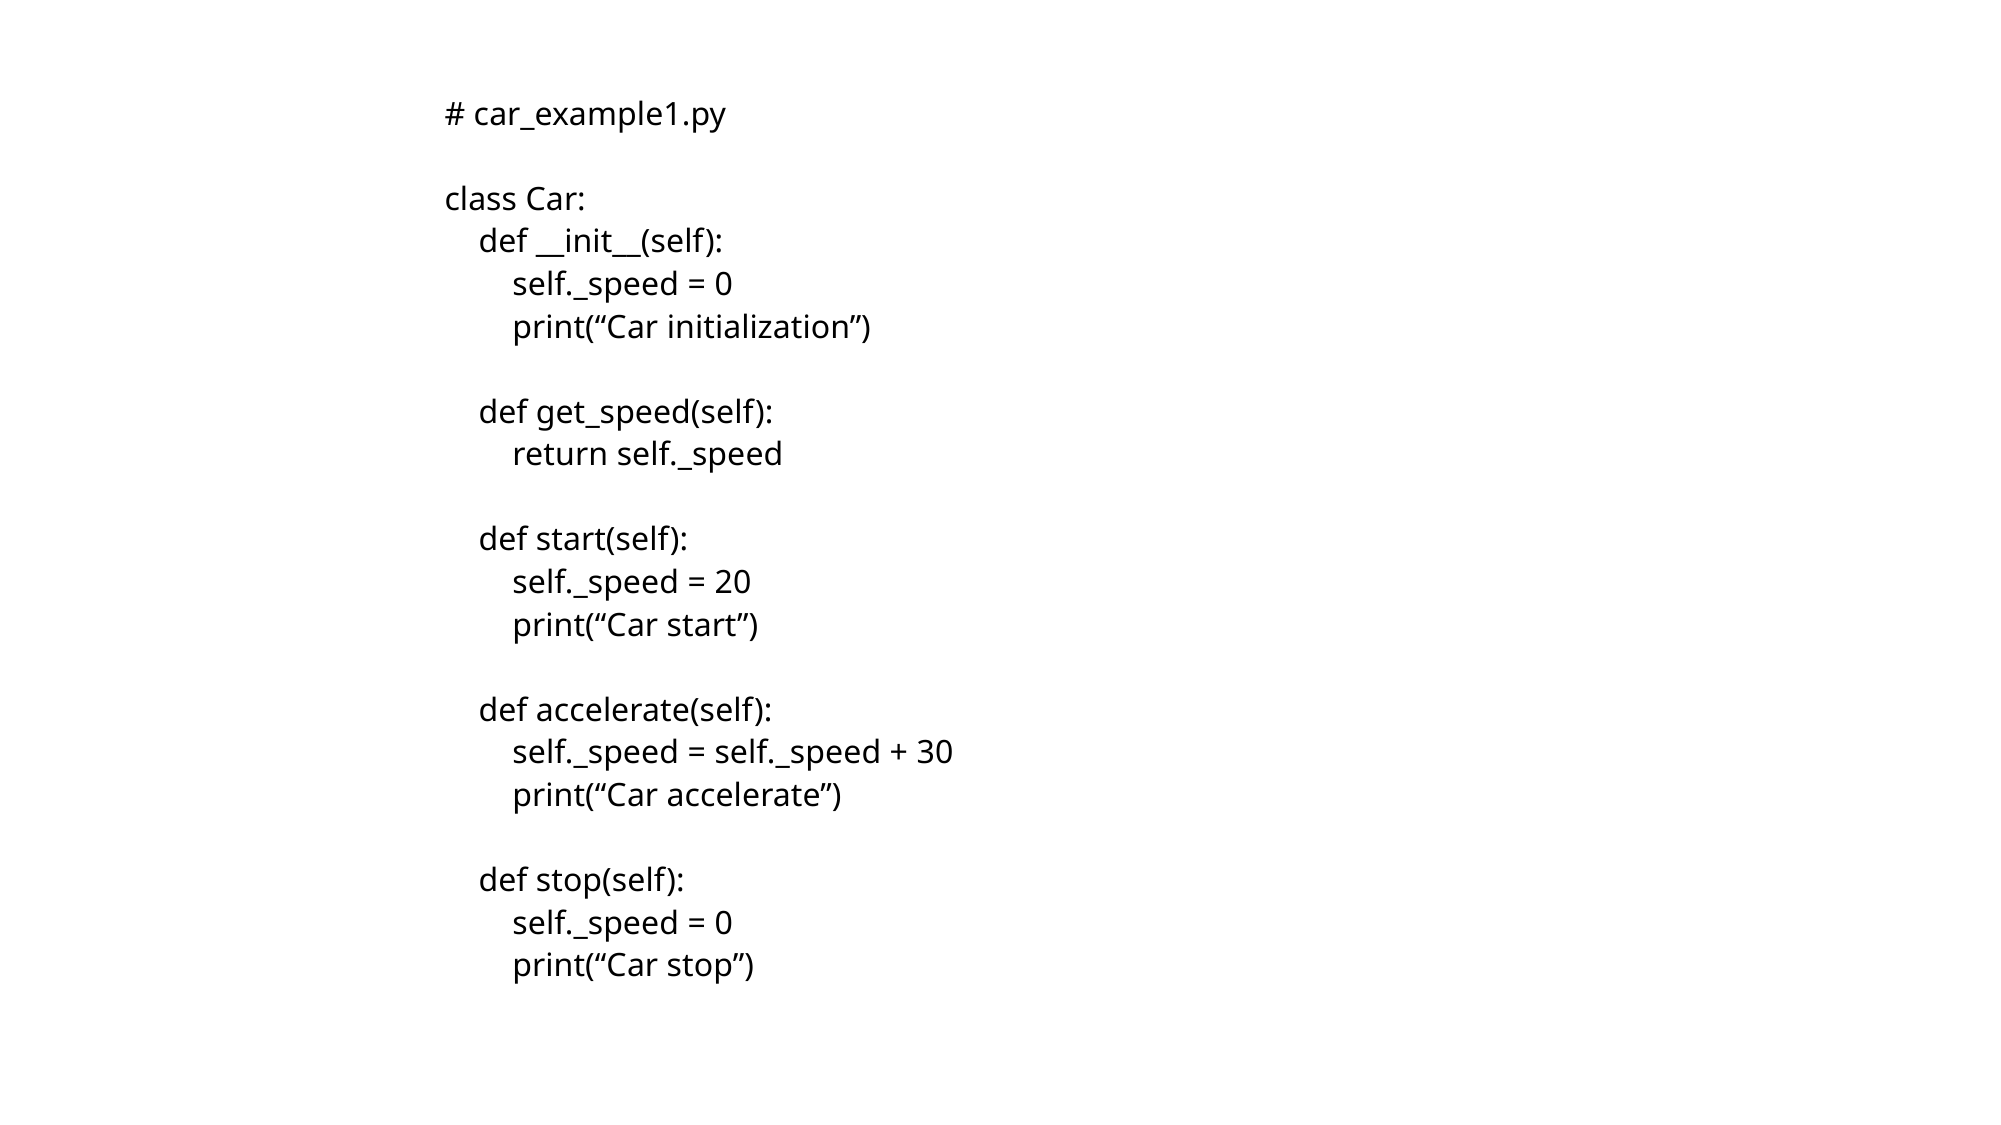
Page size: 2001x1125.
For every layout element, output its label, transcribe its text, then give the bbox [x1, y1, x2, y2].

list # car_example1.py class Car: def __init__(self): self._speed = 0 print(“Car initialization”) def get_speed(self): return self._speed def start(self): self._speed = 20 print(“Car start”) def accelerate(self): self._speed = self._speed + 30 print(“Car accelerate”) def stop(self): self._speed = 0 print(“Car stop”) [324, 90, 1675, 1001]
